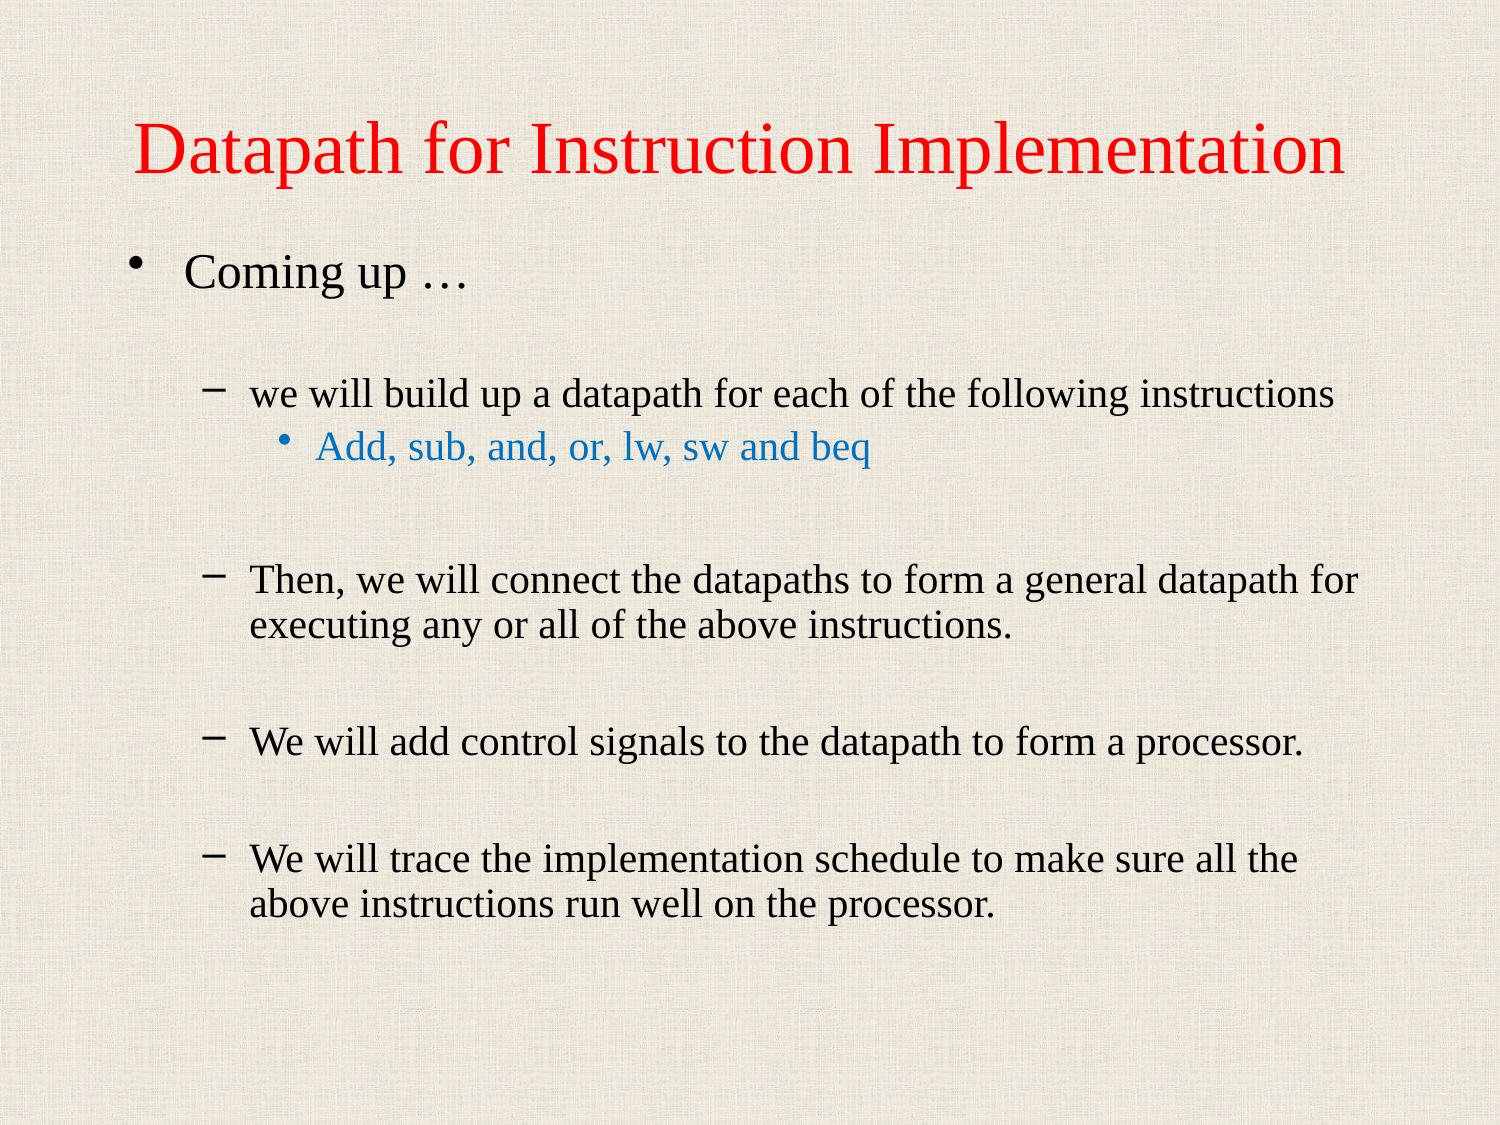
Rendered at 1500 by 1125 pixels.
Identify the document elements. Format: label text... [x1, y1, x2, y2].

list Coming up … we will build up a datapath for each of the following instructions Add, sub, and, or, lw, sw and beq Then, we will connect the datapaths to form a general datapath for executing any or all of the above instructions. We will add control signals to the datapath to form a processor. We will trace the implementation schedule to make sure all the above instructions run well on the processor. [112, 237, 1388, 963]
title Datapath for Instruction Implementation [112, 99, 1388, 188]
